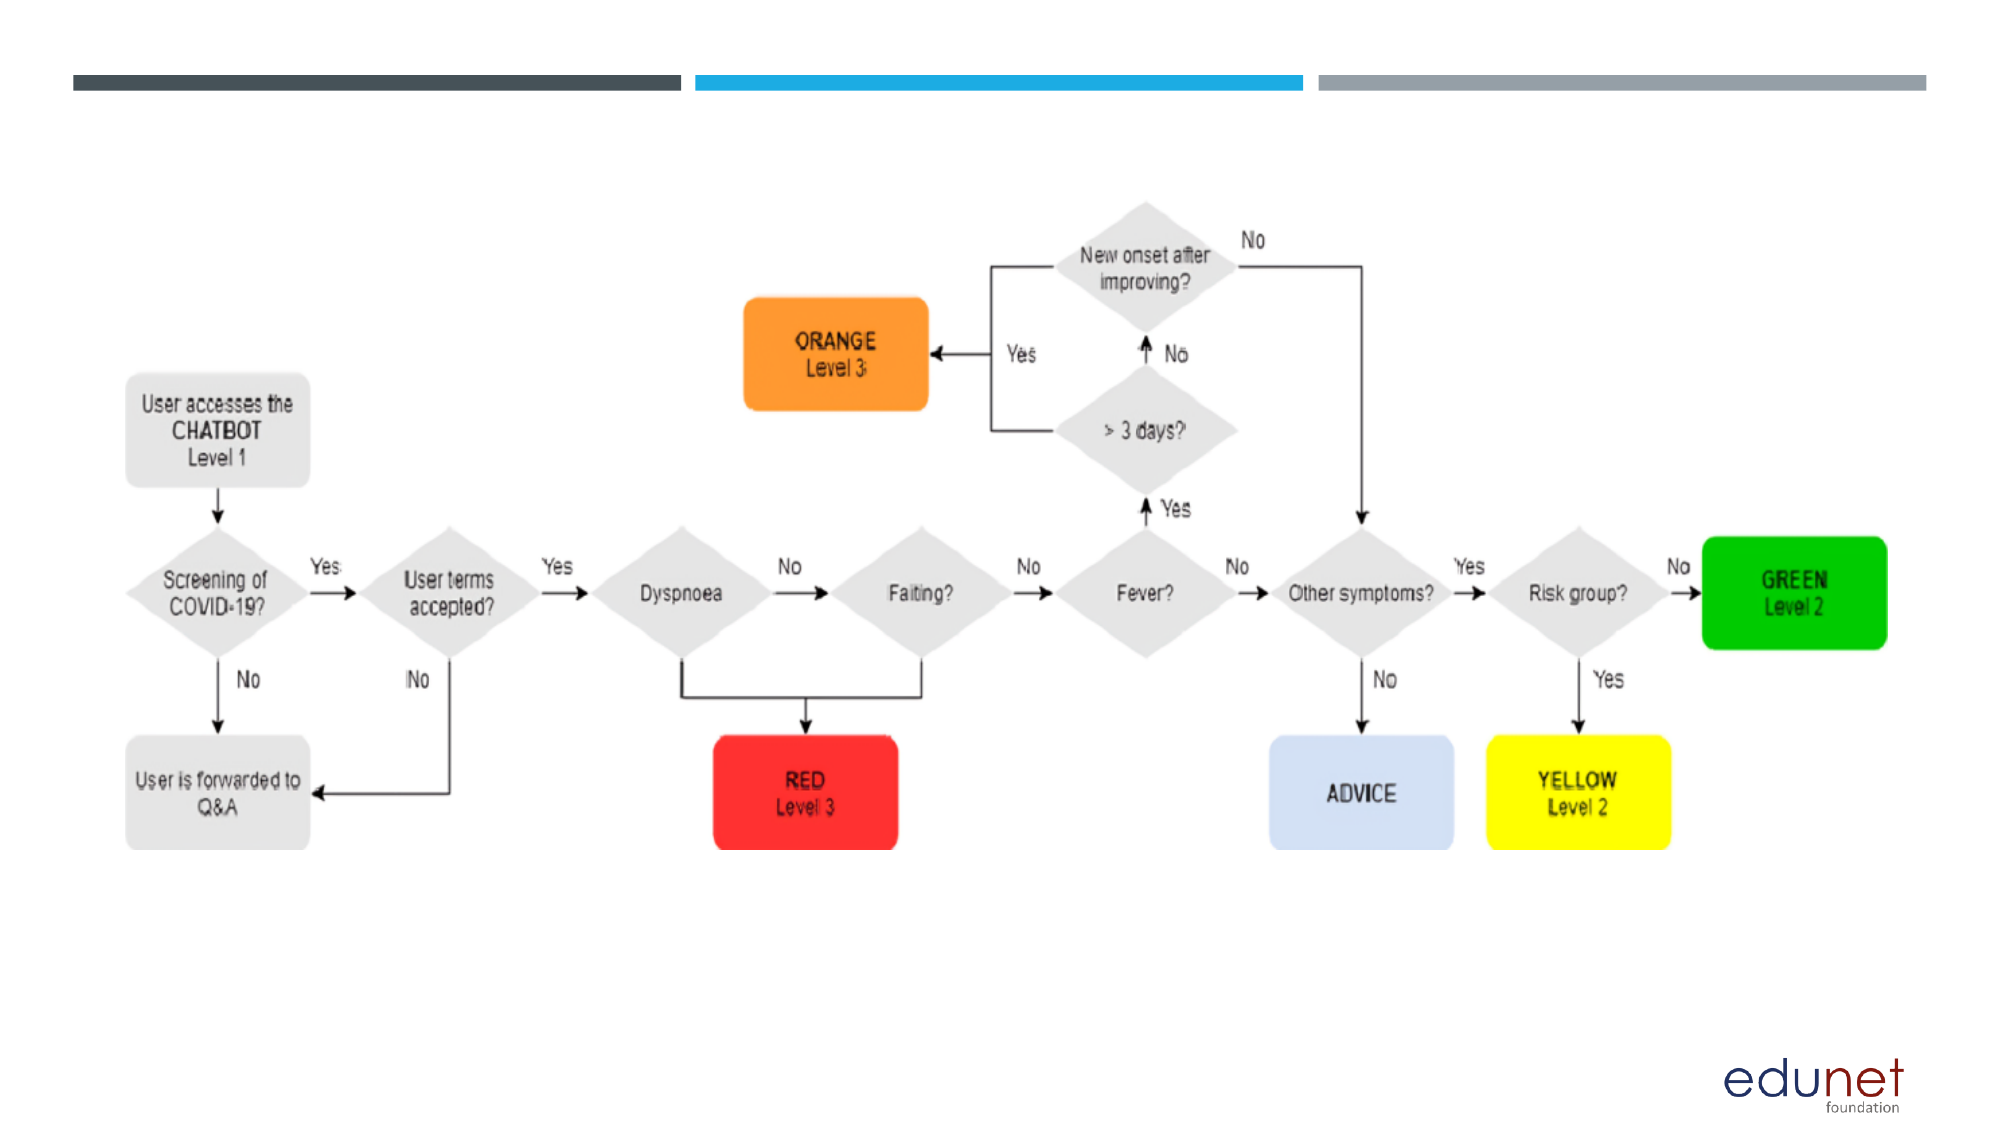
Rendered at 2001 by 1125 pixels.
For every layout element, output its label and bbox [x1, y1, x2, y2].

picture [124, 199, 1888, 851]
picture [1724, 1057, 1904, 1113]
